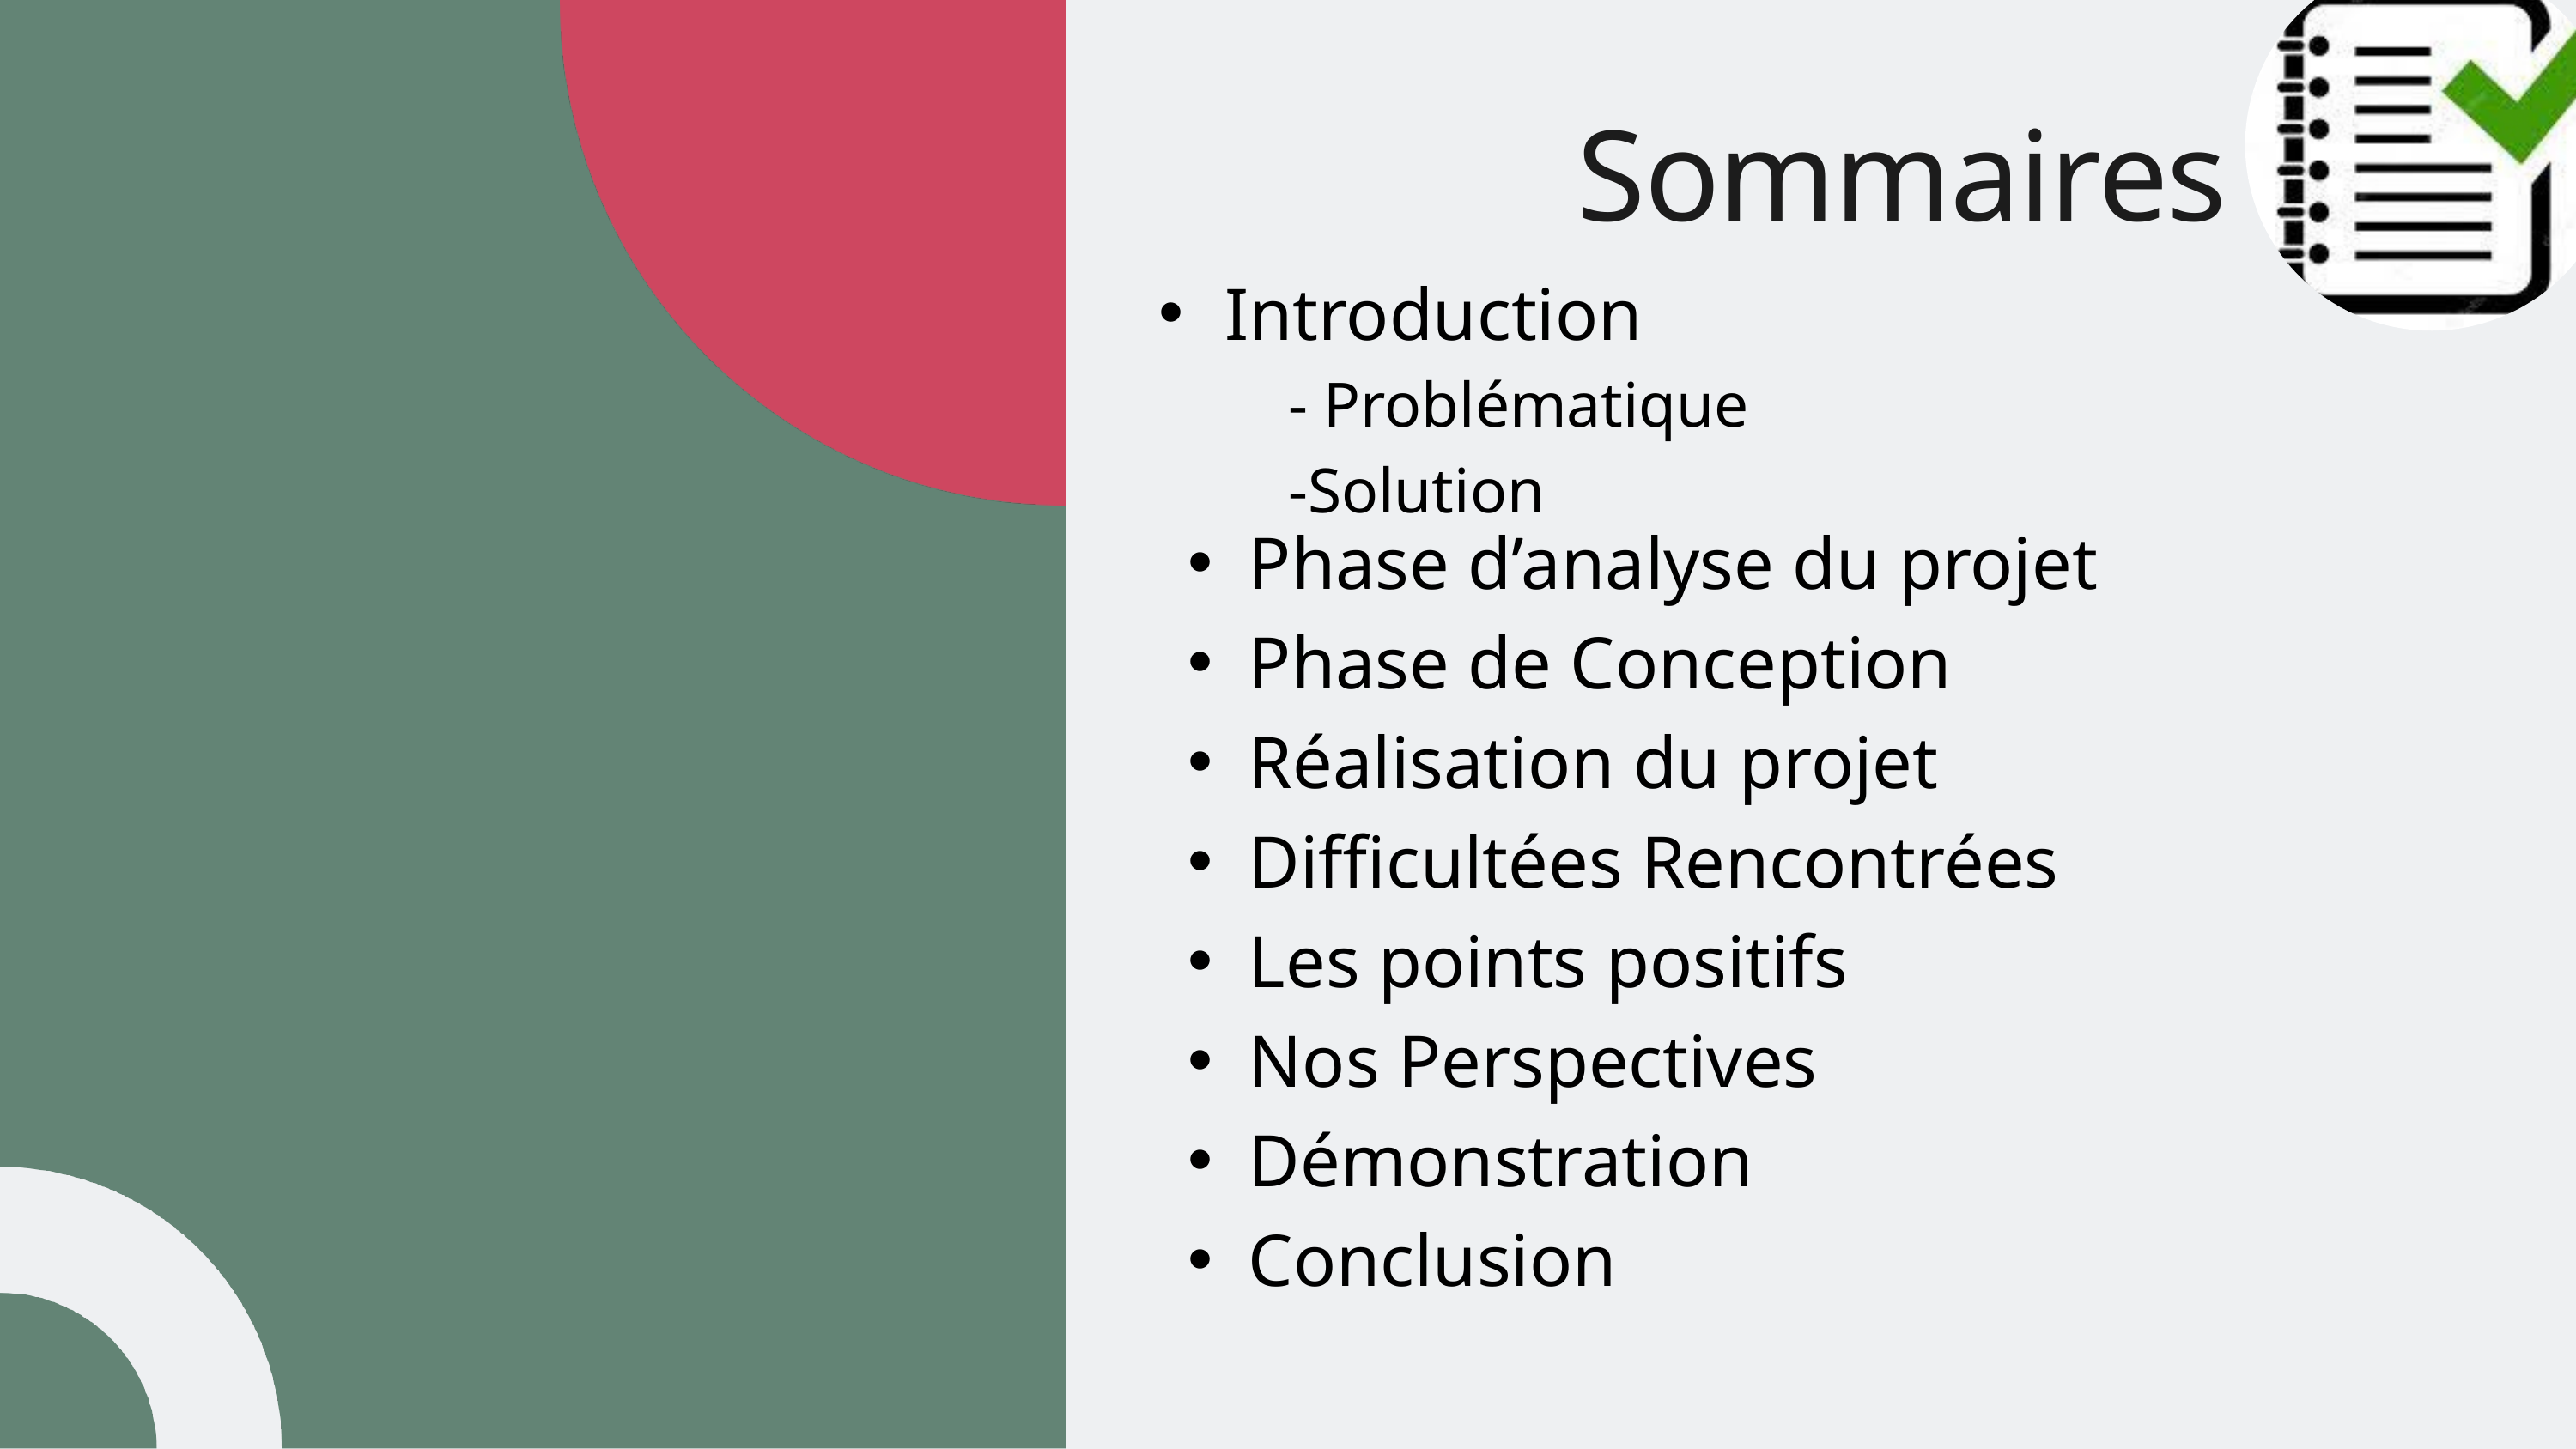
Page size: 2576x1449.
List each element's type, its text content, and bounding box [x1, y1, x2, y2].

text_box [2245, 0, 2576, 331]
text_box Introduction [1071, 246, 1693, 464]
picture [0, 1167, 282, 1449]
text_box [0, 0, 1066, 1449]
text_box Phase d’analyse du projet Phase de Conception Réalisation du projet Difficultées Rencontrées Les points positifs Nos Perspectives Démonstration Conclusion [1127, 504, 2110, 1401]
picture [560, 0, 1066, 506]
text_box Sommaires [1577, 107, 2576, 384]
text_box - Problématique -Solution [1288, 354, 2057, 504]
